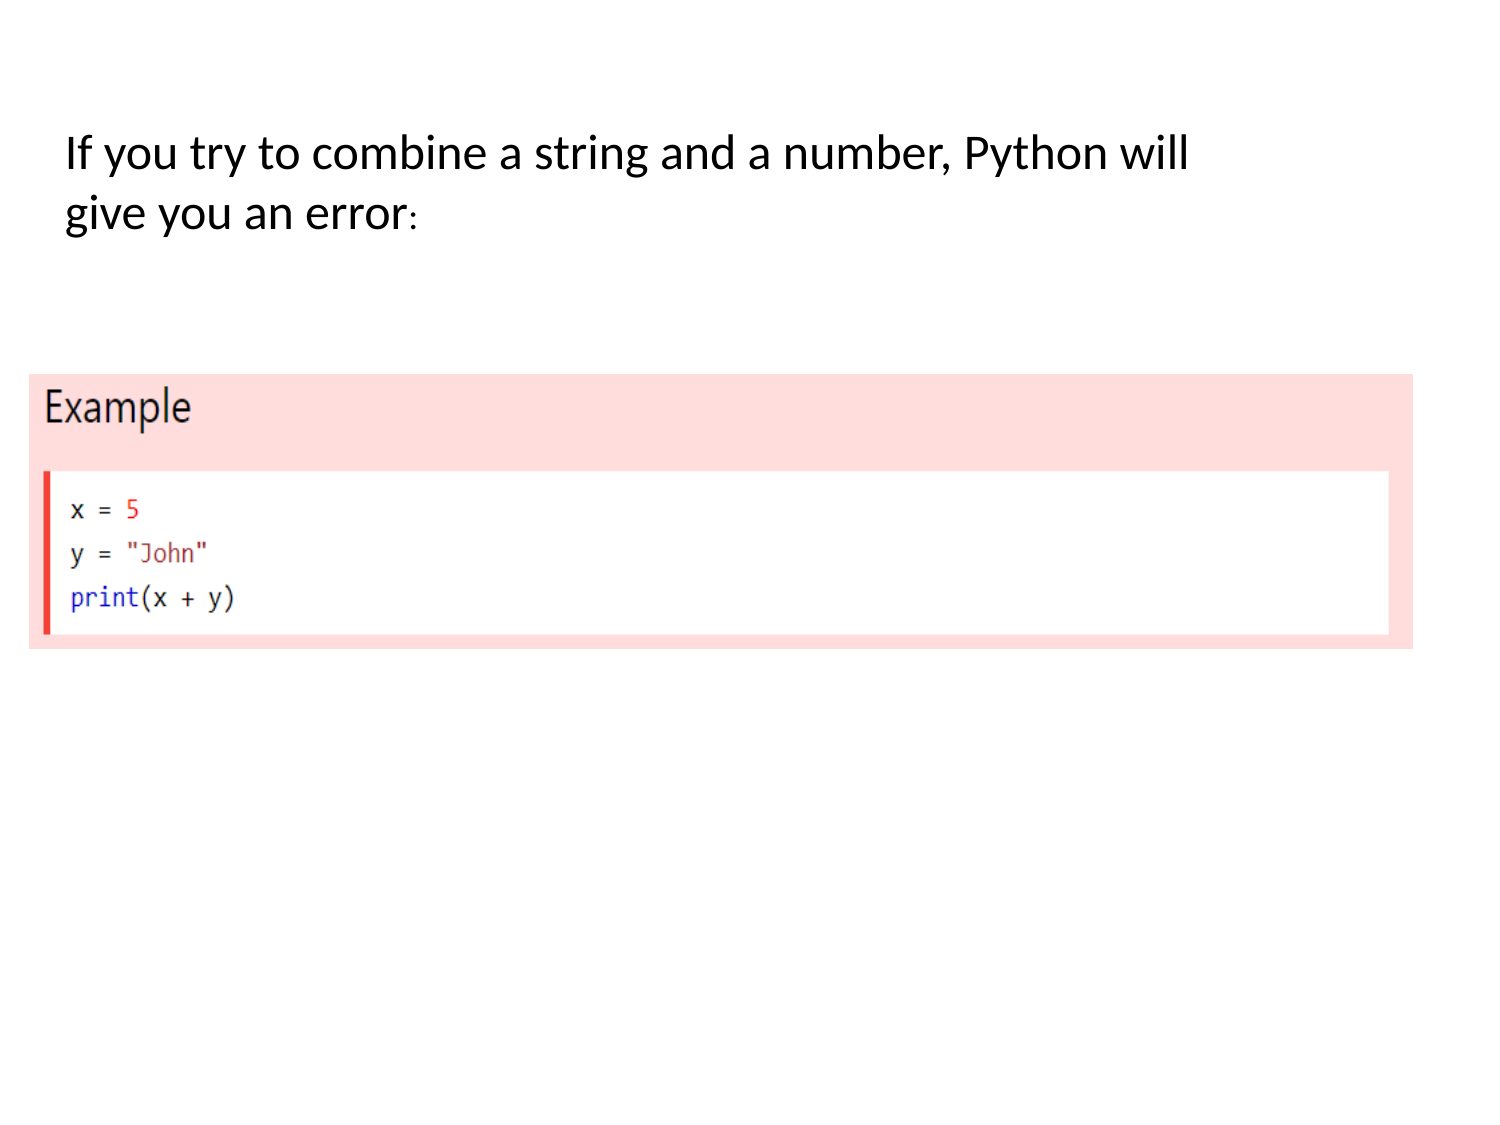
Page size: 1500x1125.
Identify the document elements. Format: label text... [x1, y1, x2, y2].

text_box If you try to combine a string and a number, Python will give you an error: [49, 112, 1238, 248]
picture [29, 374, 1413, 649]
